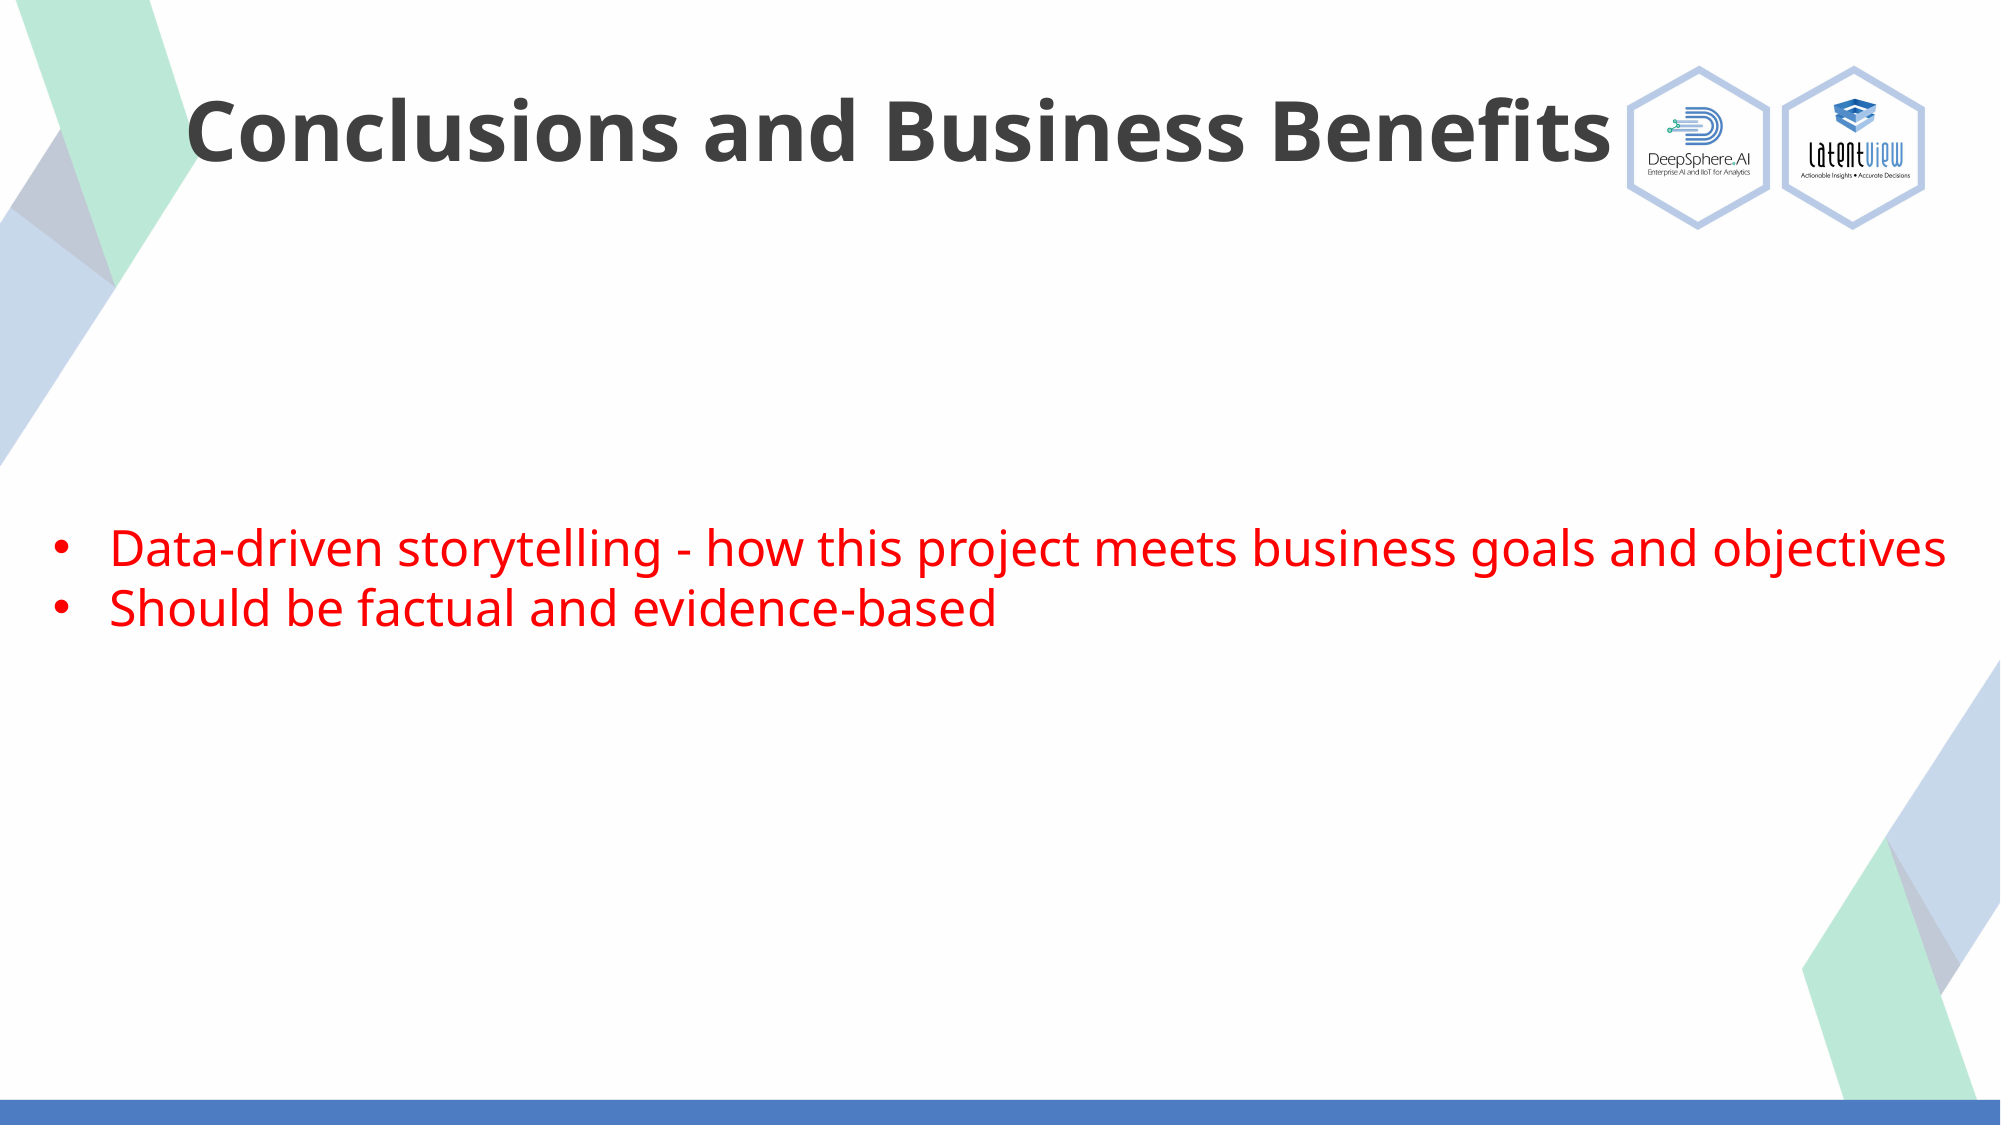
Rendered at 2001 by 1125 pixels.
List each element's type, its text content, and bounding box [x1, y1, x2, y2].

text_box Data-driven storytelling - how this project meets business goals and objectives Should be factual and evidence-based [38, 509, 2000, 645]
text_box Conclusions and Business Benefits [169, 70, 1629, 186]
picture [0, 0, 2001, 1125]
